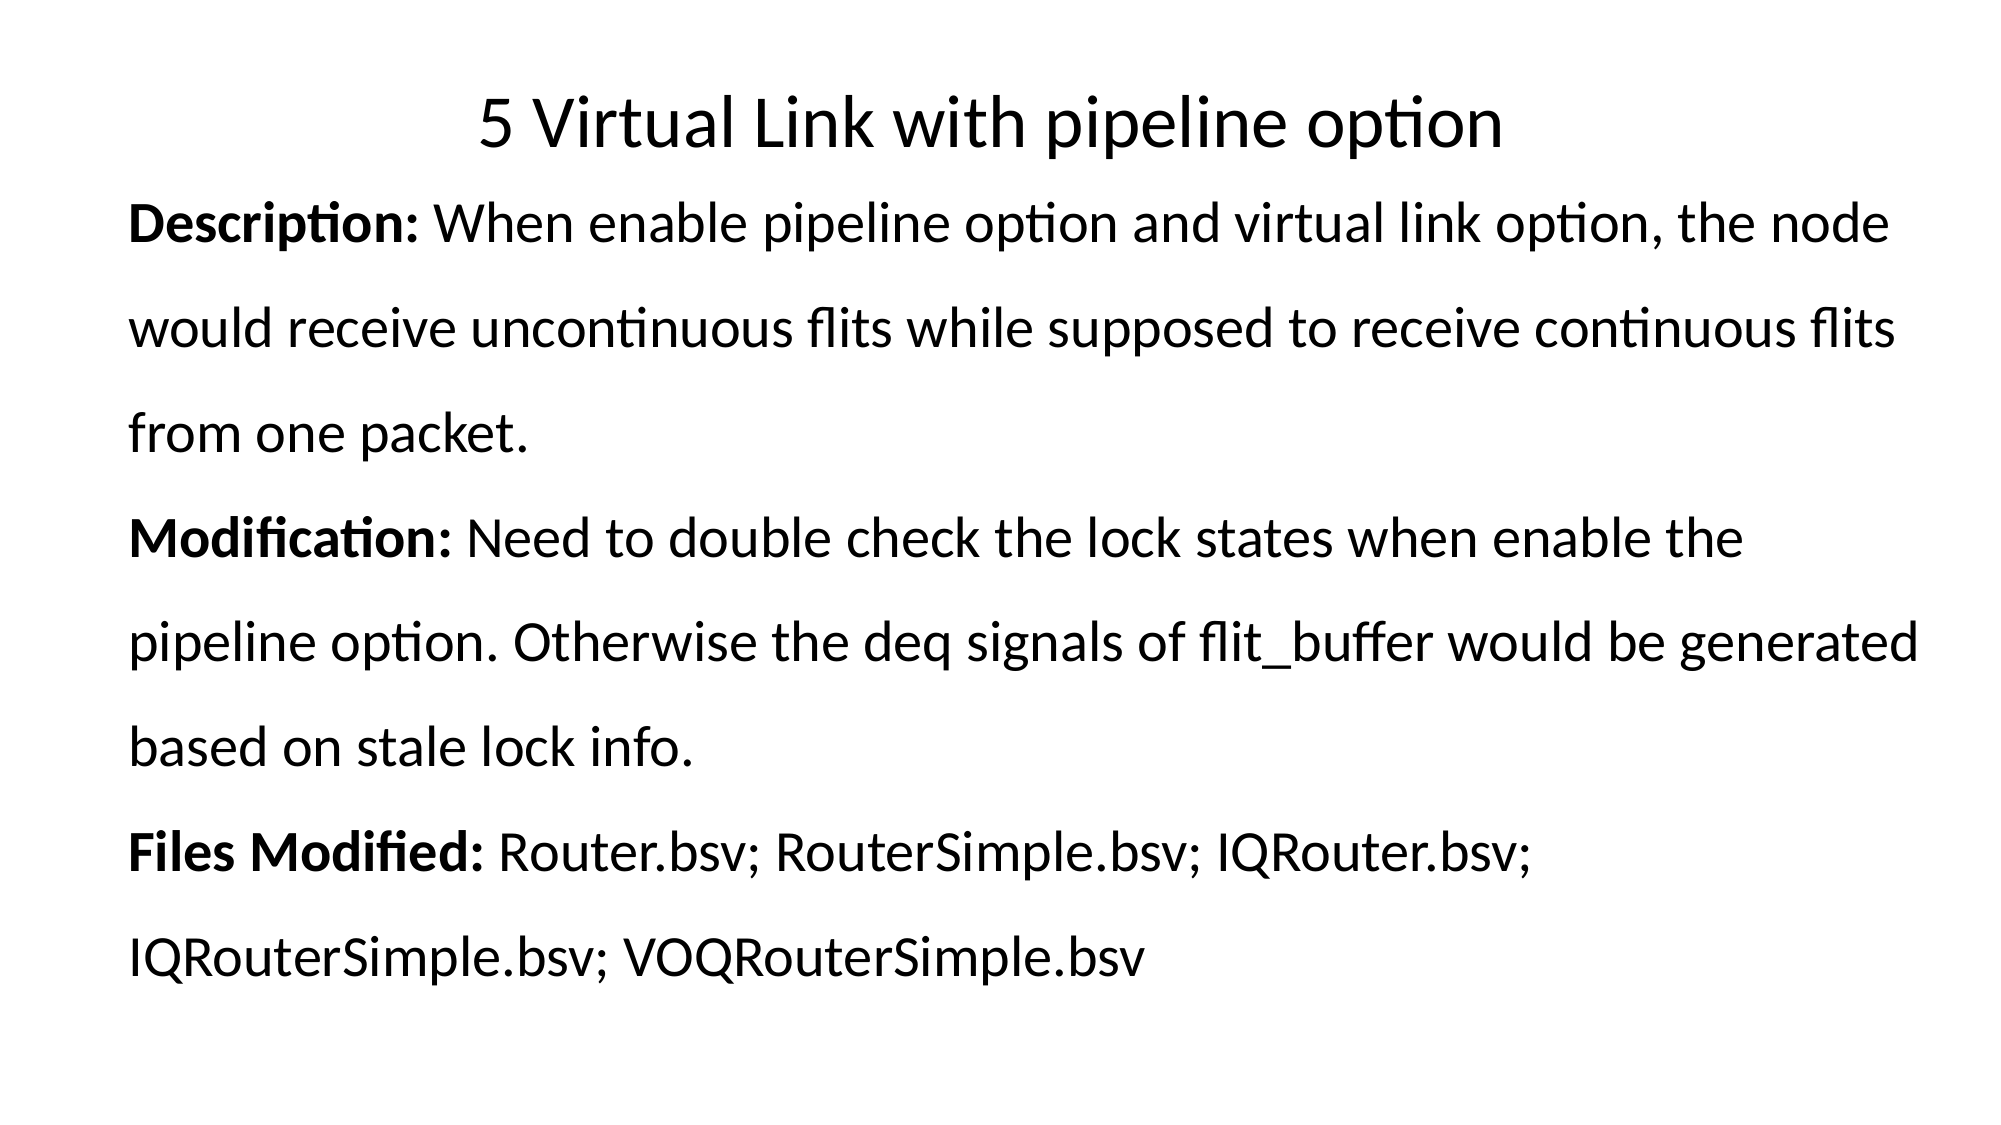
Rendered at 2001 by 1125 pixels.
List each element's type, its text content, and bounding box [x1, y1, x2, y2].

text_box 5 Virtual Link with pipeline option [346, 65, 1638, 141]
text_box Description: When enable pipeline option and virtual link option, the node would receive uncontinuous flits while supposed to receive continuous flits from one packet. Modification: Need to double check the lock states when enable the pipeline option. Otherwise the deq signals of flit_buffer would be generated based on stale lock info. Files Modified: Router.bsv; RouterSimple.bsv; IQRouter.bsv; IQRouterSimple.bsv; VOQRouterSimple.bsv [113, 141, 1963, 996]
